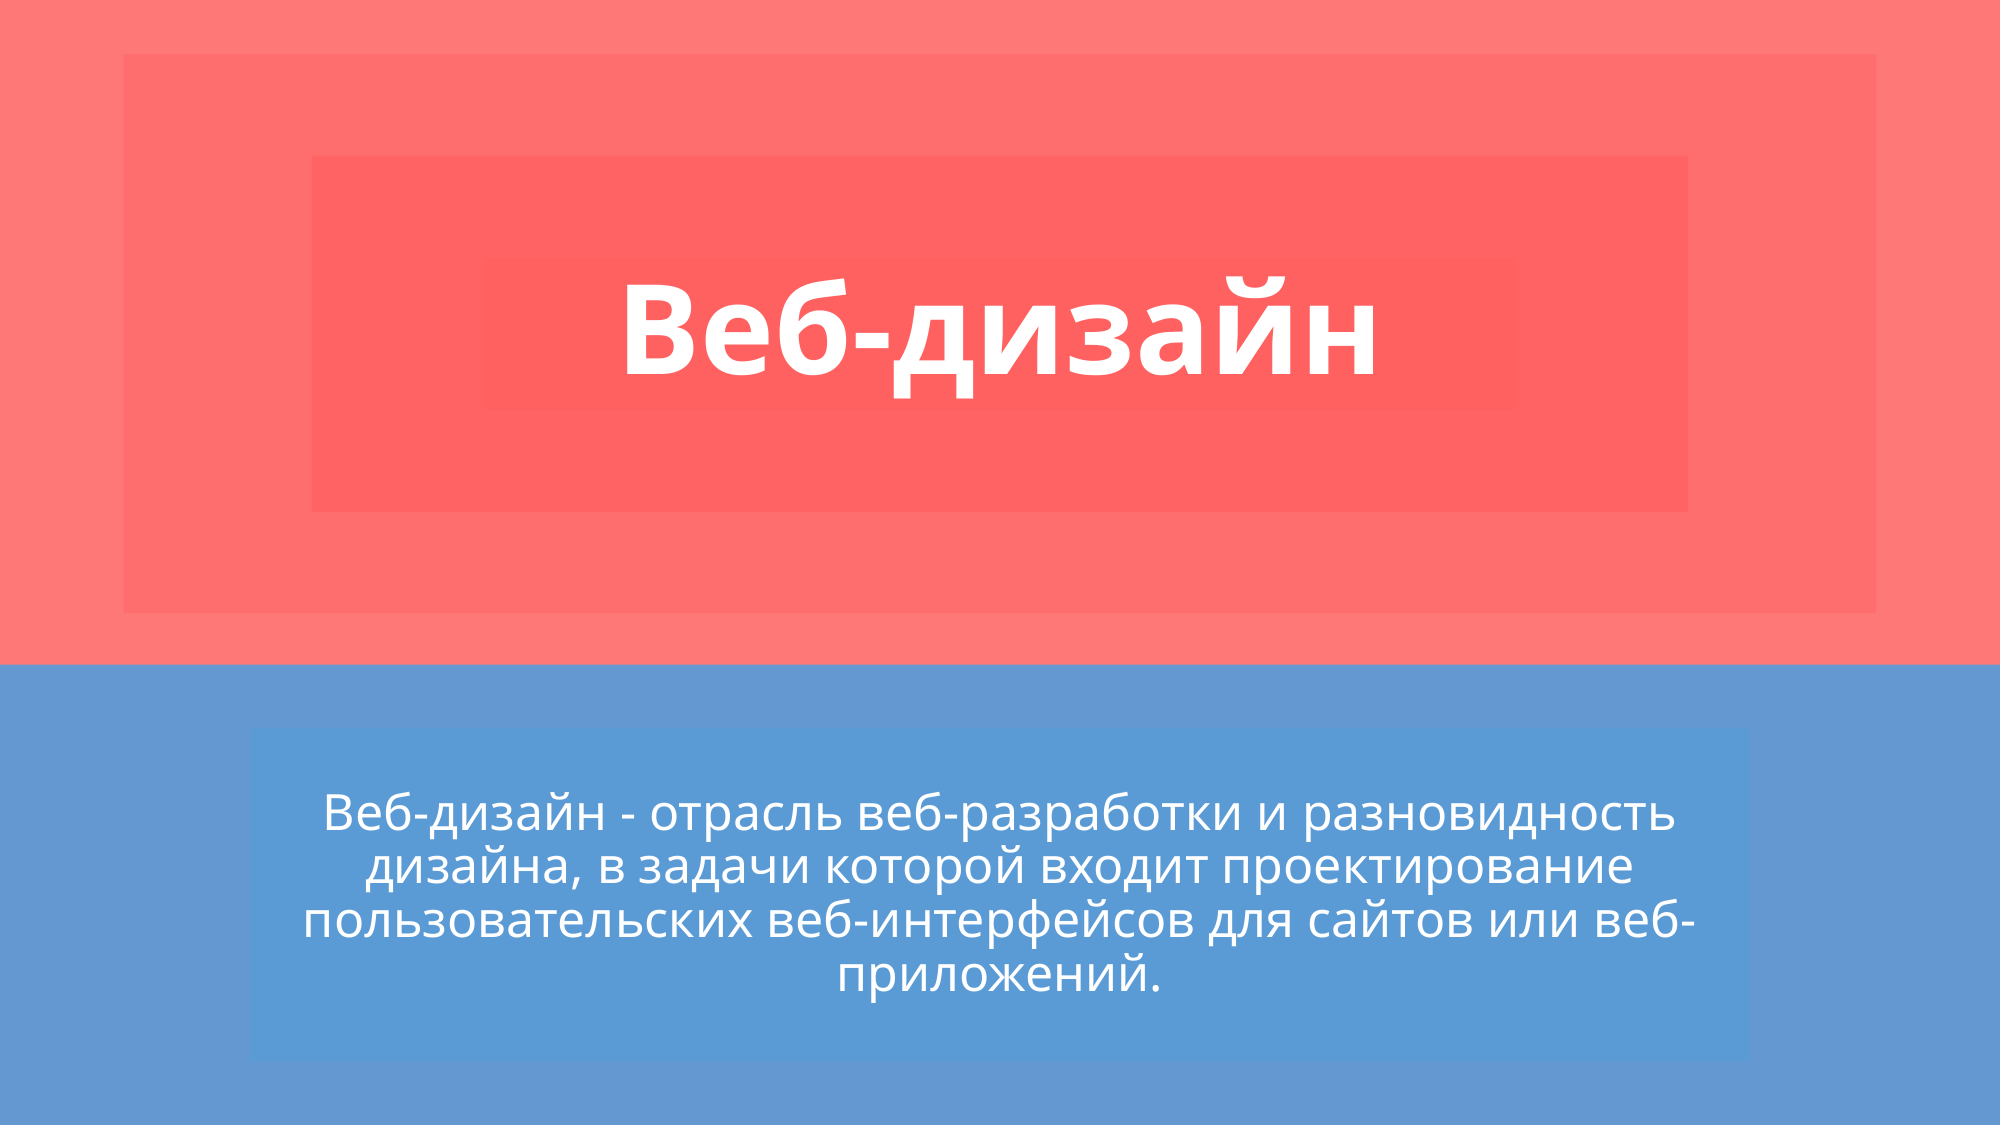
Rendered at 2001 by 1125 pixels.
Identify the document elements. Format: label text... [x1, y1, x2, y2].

text_box [122, 53, 1877, 614]
text_box [0, 664, 2000, 1125]
text_box [311, 155, 1689, 513]
title Веб-дизайн [484, 258, 1516, 410]
subtitle Веб-дизайн - отрасль веб-разработки и разновидность дизайна, в задачи которой входит проектирование пользовательских веб-интерфейсов для сайтов или веб-приложений. [249, 728, 1750, 1062]
